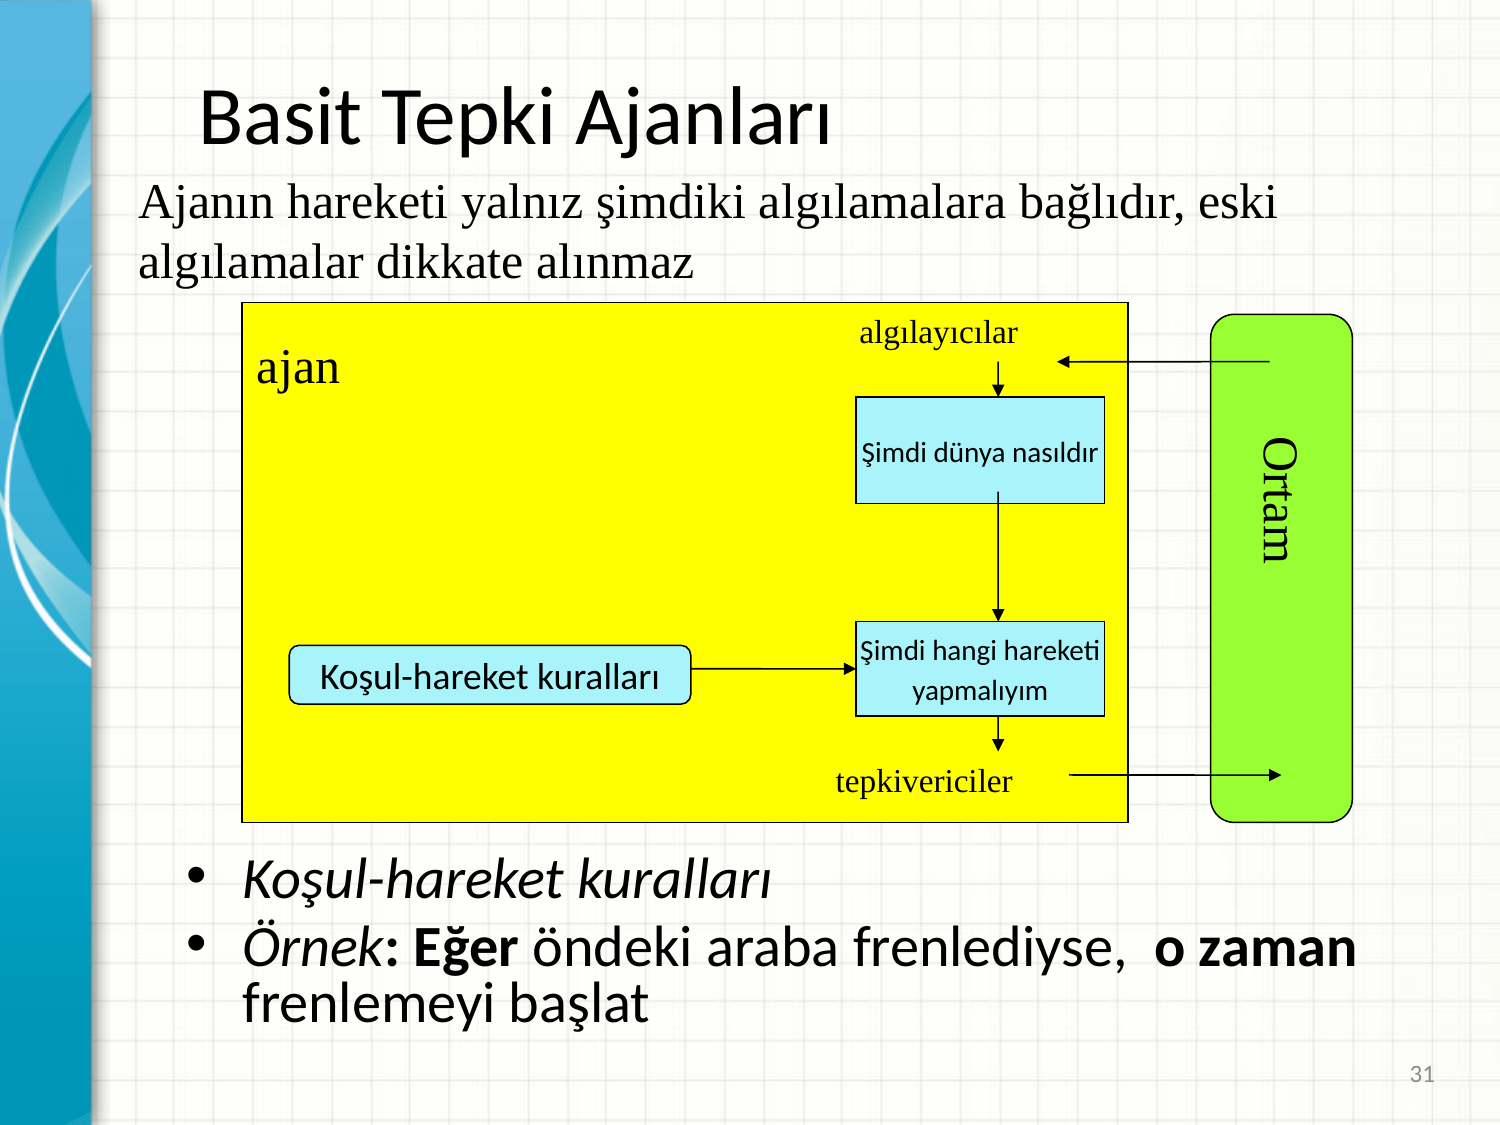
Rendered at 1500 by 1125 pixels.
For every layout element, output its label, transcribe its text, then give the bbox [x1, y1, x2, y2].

text_box [1068, 768, 1282, 782]
text_box Ortam [1246, 421, 1322, 580]
text_box [992, 716, 1005, 752]
text_box Şimdi dünya nasıldır [856, 397, 1105, 504]
text_box [1057, 355, 1270, 368]
text_box [992, 361, 1005, 398]
text_box Koşul-hareket kuralları [289, 645, 691, 705]
text_box [992, 491, 1005, 622]
title Basit Tepki Ajanları [183, 42, 1459, 160]
text_box ajan [242, 326, 356, 401]
text_box Şimdi hangi hareketi yapmalıyım [856, 621, 1105, 716]
picture [0, 0, 1500, 1125]
text_box algılayıcılar [844, 302, 1062, 358]
text_box [1210, 314, 1353, 823]
text_box [690, 662, 857, 676]
slide_number 31 [1100, 1042, 1450, 1103]
list Koşul-hareket kuralları Örnek: Eğer öndeki araba frenlediyse, o zaman frenlemeyi başlat [171, 846, 1446, 1059]
text_box tepkivericiler [820, 751, 1069, 807]
text_box Ajanın hareketi yalnız şimdiki algılamalara bağlıdır, eski algılamalar dikkate alınmaz [123, 160, 1471, 296]
text_box [242, 302, 1129, 823]
